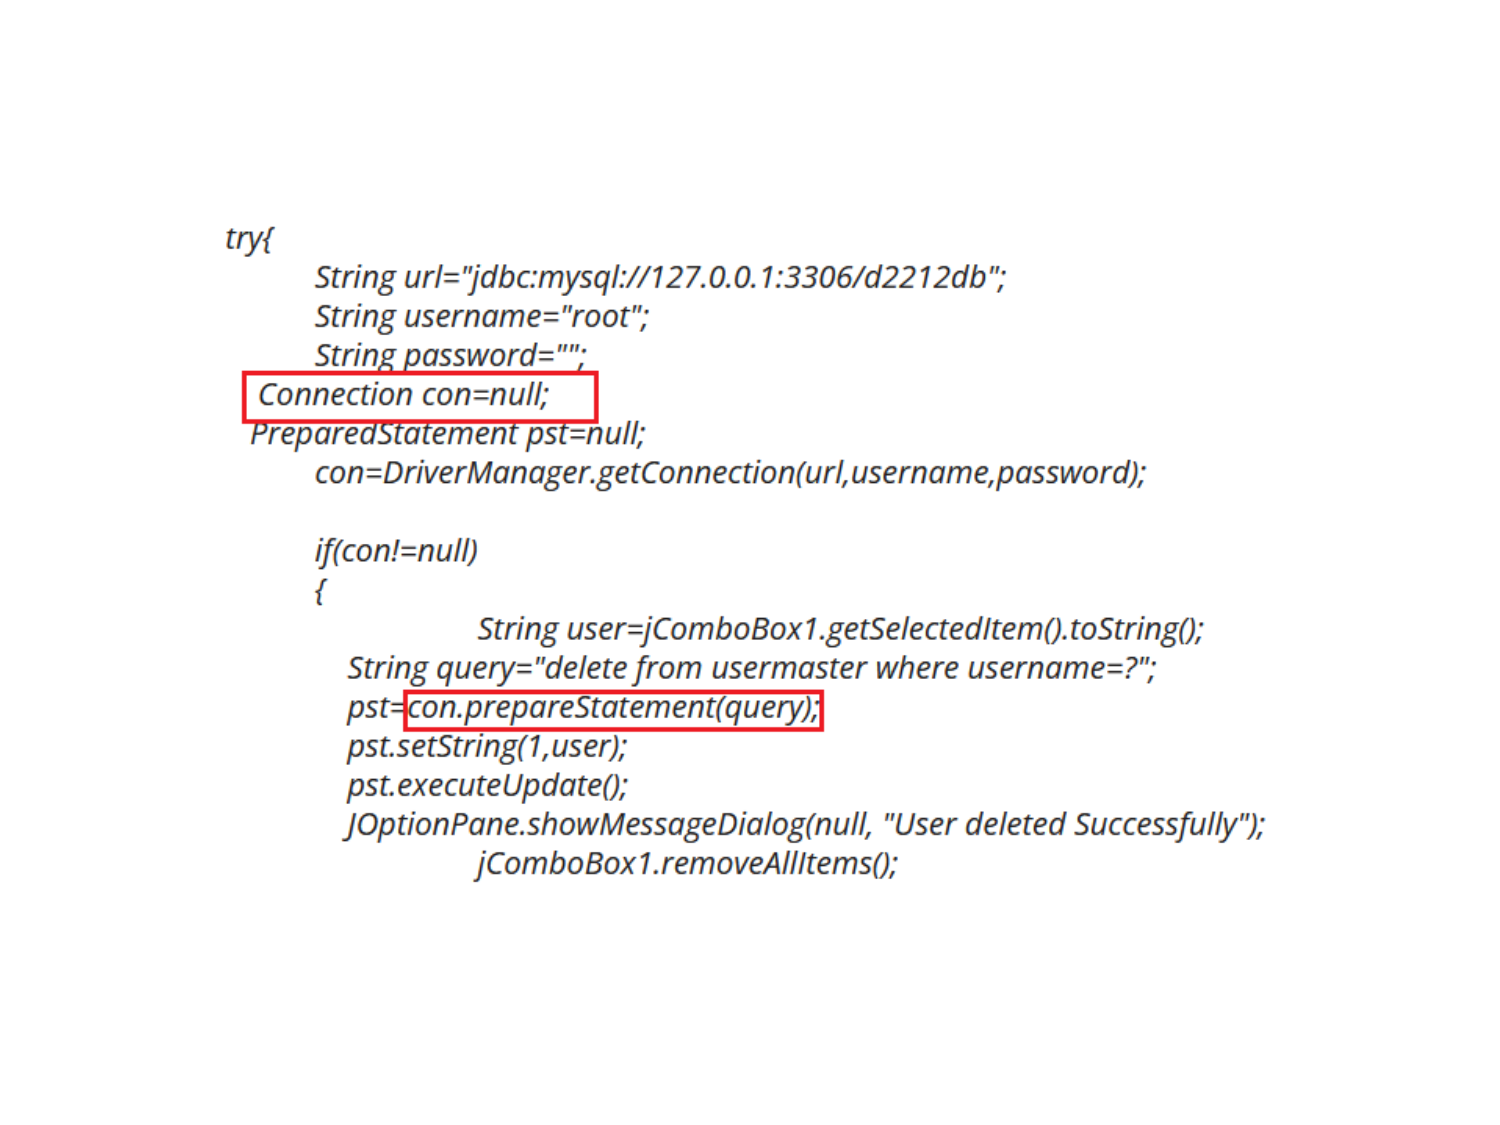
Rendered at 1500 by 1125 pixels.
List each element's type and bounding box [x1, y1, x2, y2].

picture [189, 209, 1311, 916]
